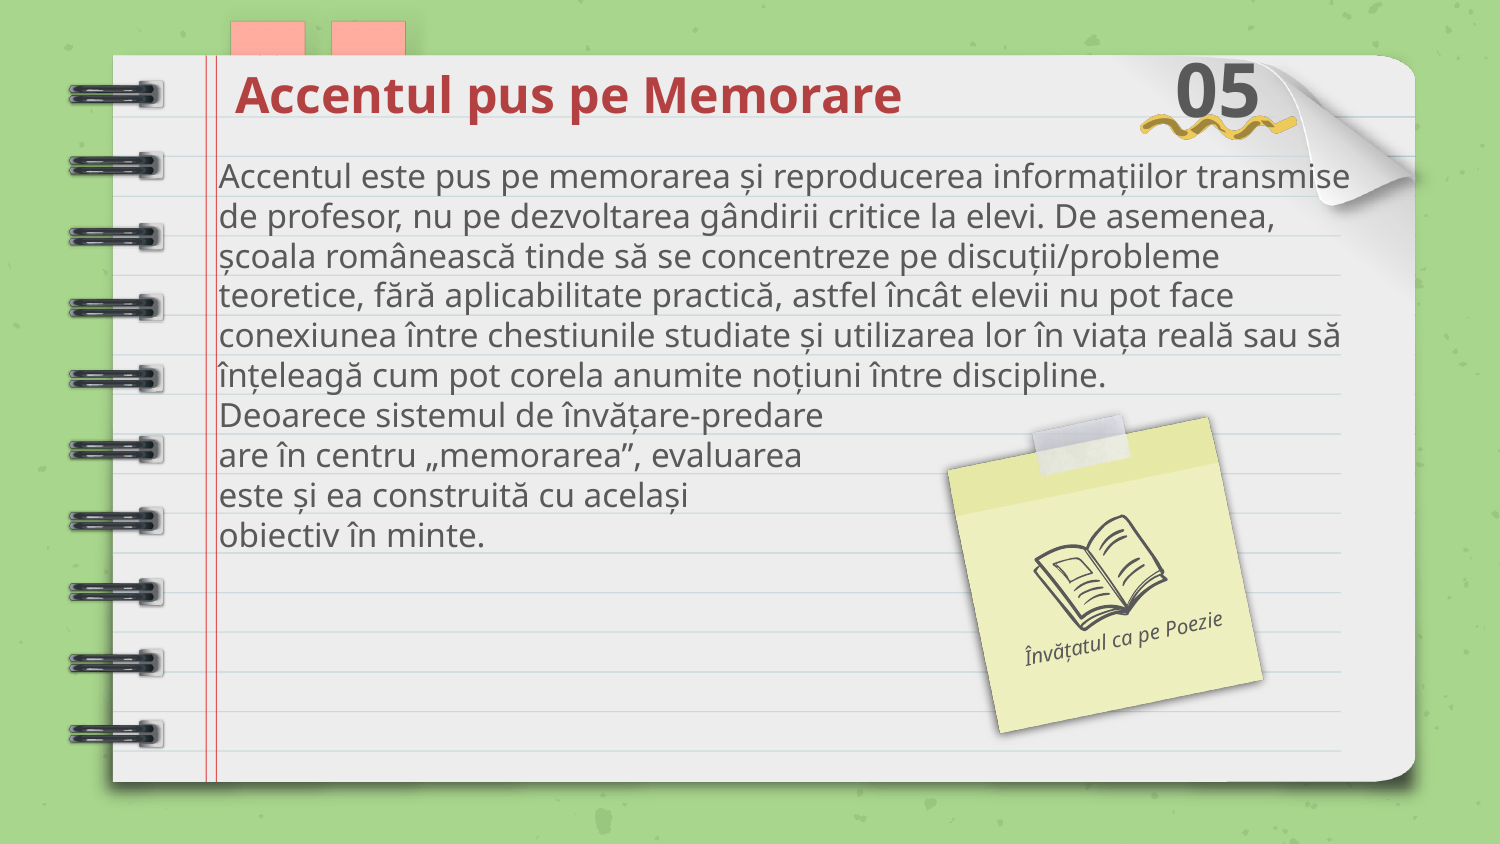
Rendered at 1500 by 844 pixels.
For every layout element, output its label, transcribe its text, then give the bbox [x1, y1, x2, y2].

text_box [1032, 514, 1169, 632]
text_box 05 [1160, 44, 1280, 113]
picture [63, 0, 1437, 822]
subtitle Accentul pus pe Memorare [220, 48, 944, 129]
title Accentul este pus pe memorarea și reproducerea informațiilor transmise de profesor, nu pe dezvoltarea gândirii critice la elevi. De asemenea, școala românească tinde să se concentreze pe discuții/probleme teoretice, fără aplicabilitate practică, astfel încât elevii nu pot face conexiunea între chestiunile studiate și utilizarea lor în viața reală sau să înțeleagă cum pot corela anumite noțiuni între discipline. Deoarece sistemul de învățare-predare are în centru „memorarea”, evaluarea este și ea construită cu același obiectiv în minte. [203, 139, 1393, 749]
